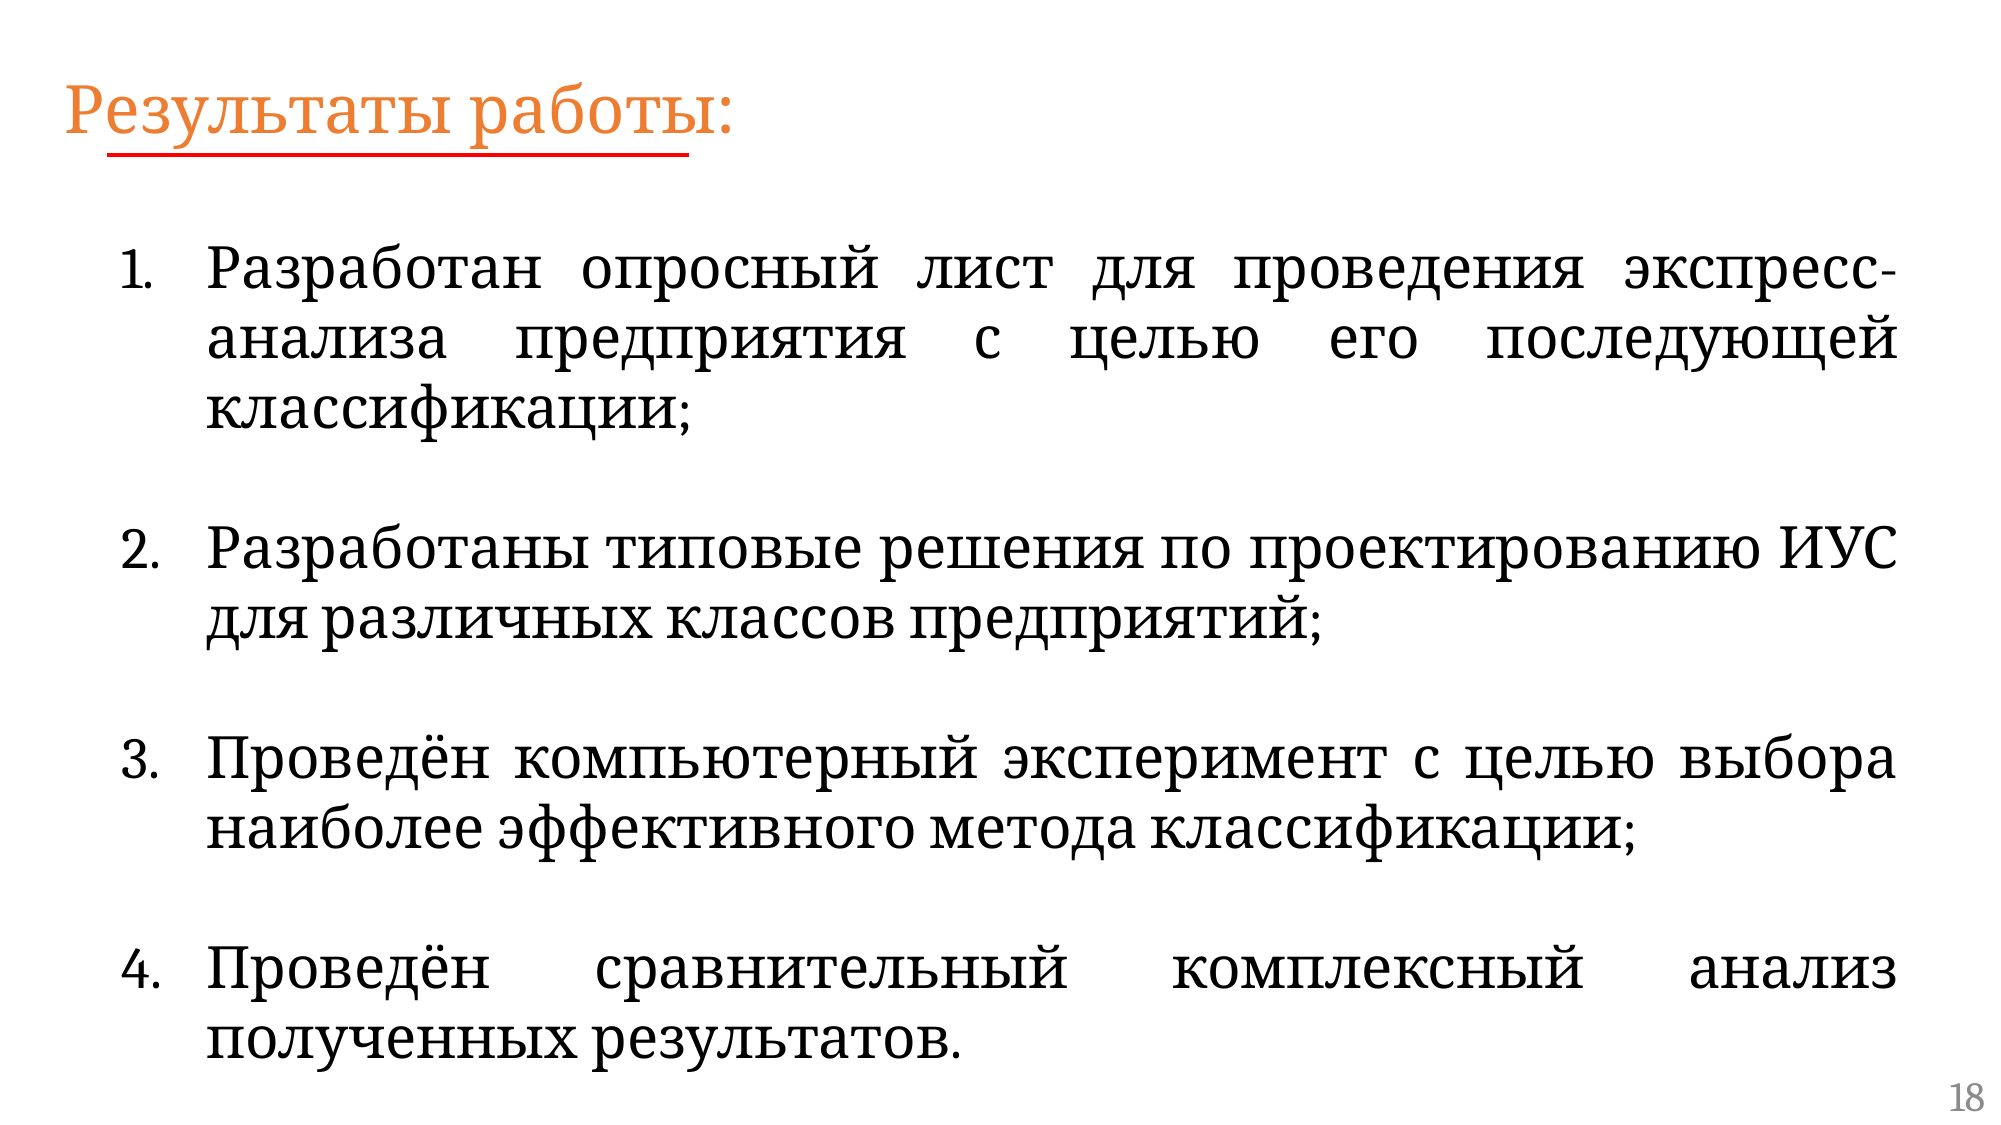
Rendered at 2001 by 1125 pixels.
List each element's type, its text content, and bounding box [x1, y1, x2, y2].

slide_number 18 [1550, 1065, 2000, 1125]
text_box Результаты работы: [49, 58, 751, 154]
text_box Разработан опросный лист для проведения экспресс-анализа предприятия с целью его последующей классификации; Разработаны типовые решения по проектированию ИУС для различных классов предприятий; Проведён компьютерный эксперимент с целью выбора наиболее эффективного метода классификации; Проведён сравнительный комплексный анализ полученных результатов. [107, 222, 1914, 1077]
